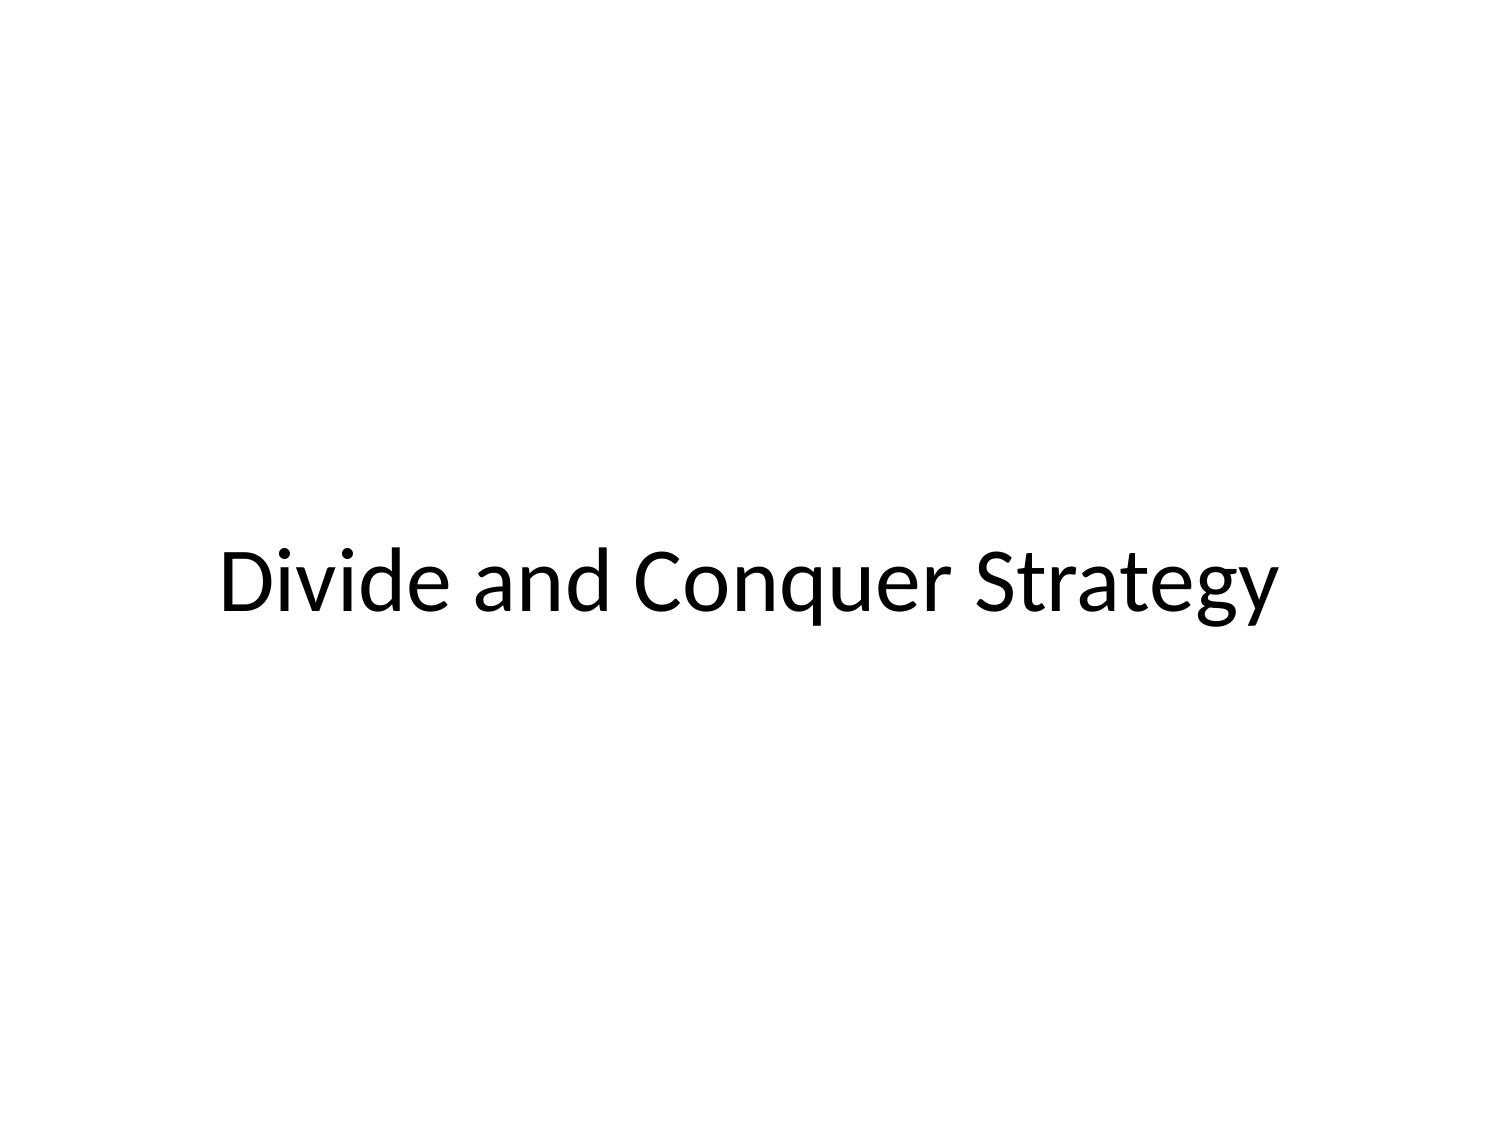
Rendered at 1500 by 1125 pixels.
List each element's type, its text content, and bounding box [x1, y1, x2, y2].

title Divide and Conquer Strategy [112, 375, 1388, 775]
